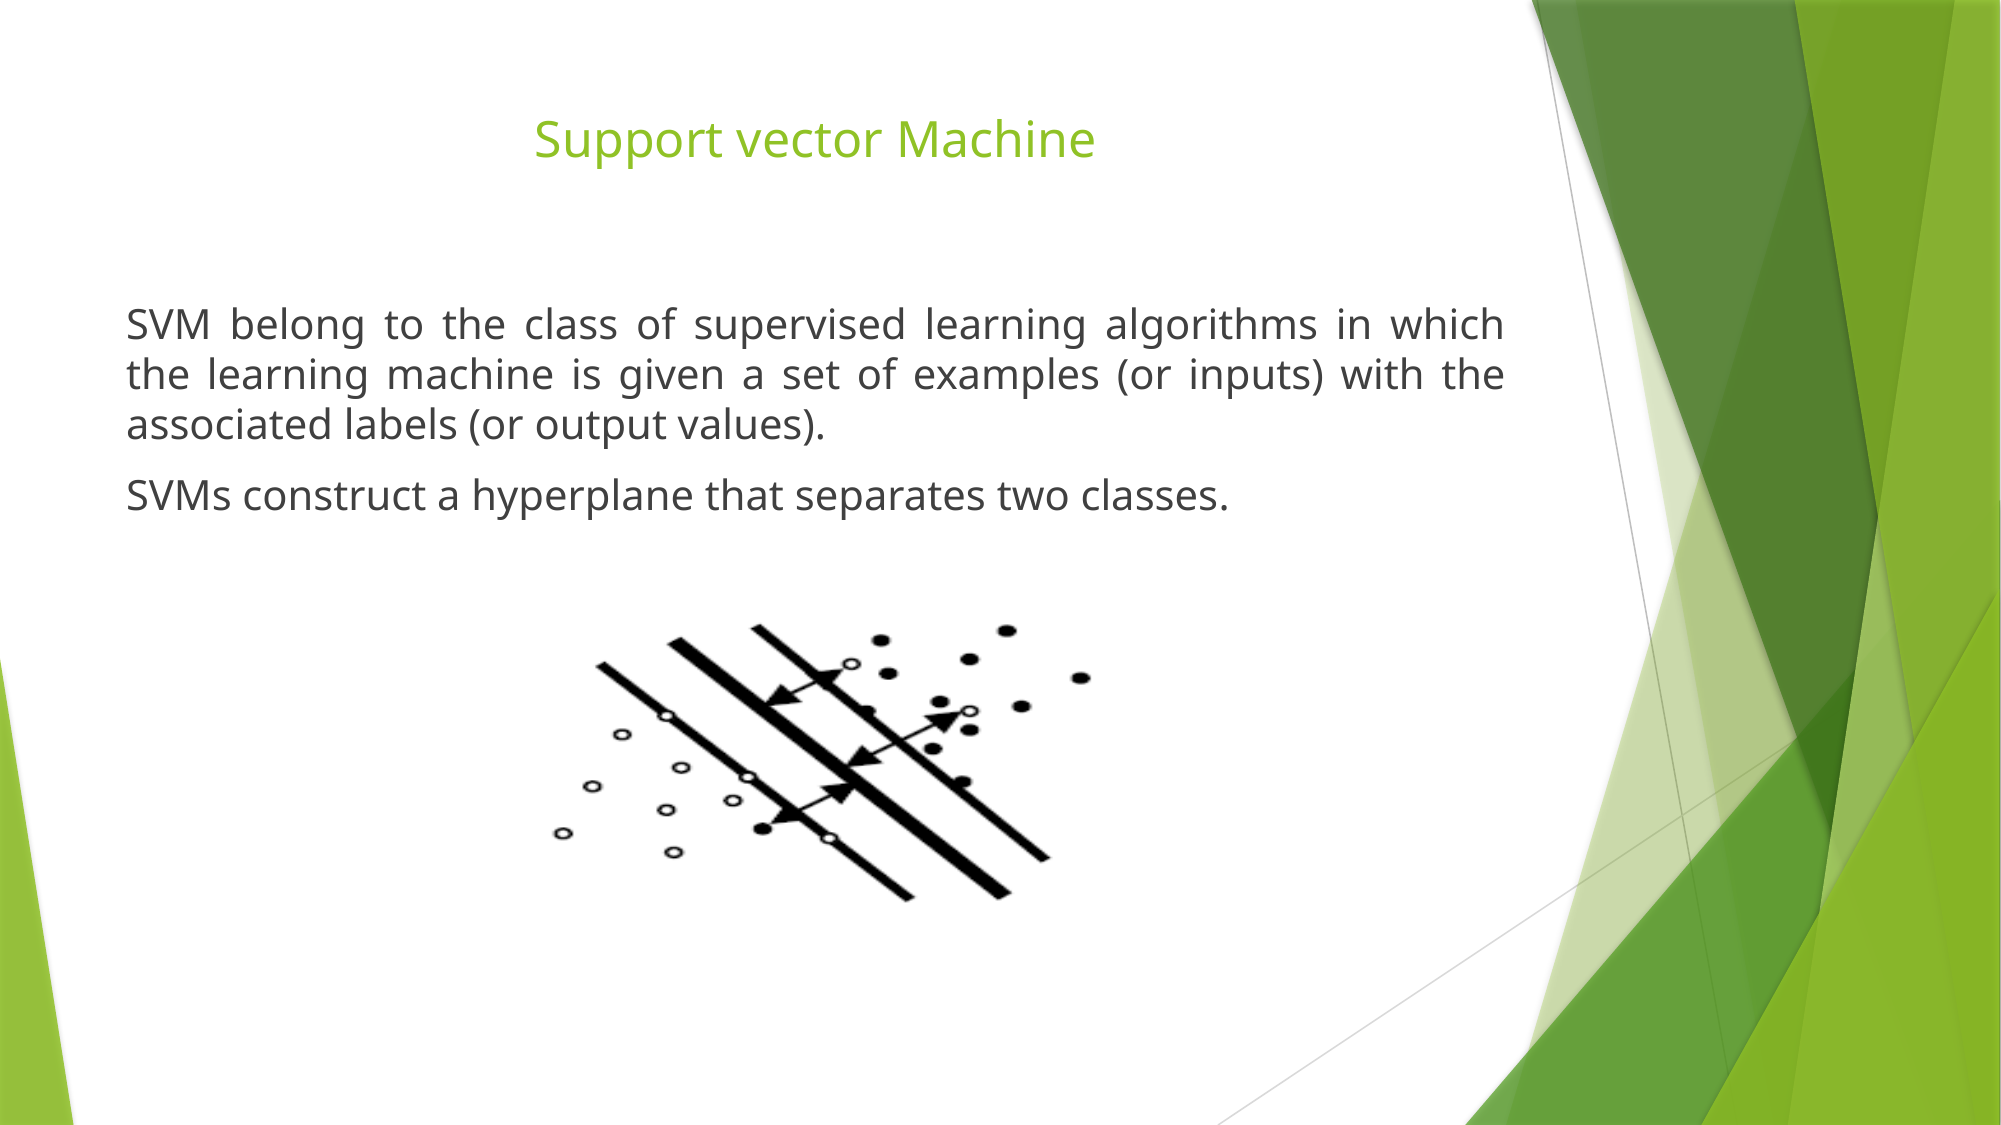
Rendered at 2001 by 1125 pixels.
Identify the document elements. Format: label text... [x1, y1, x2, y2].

picture [492, 589, 1181, 908]
list SVM belong to the class of supervised learning algorithms in which the learning machine is given a set of examples (or inputs) with the associated labels (or output values). SVMs construct a hyperplane that separates two classes. [111, 290, 1522, 927]
title Support vector Machine [111, 99, 1522, 243]
